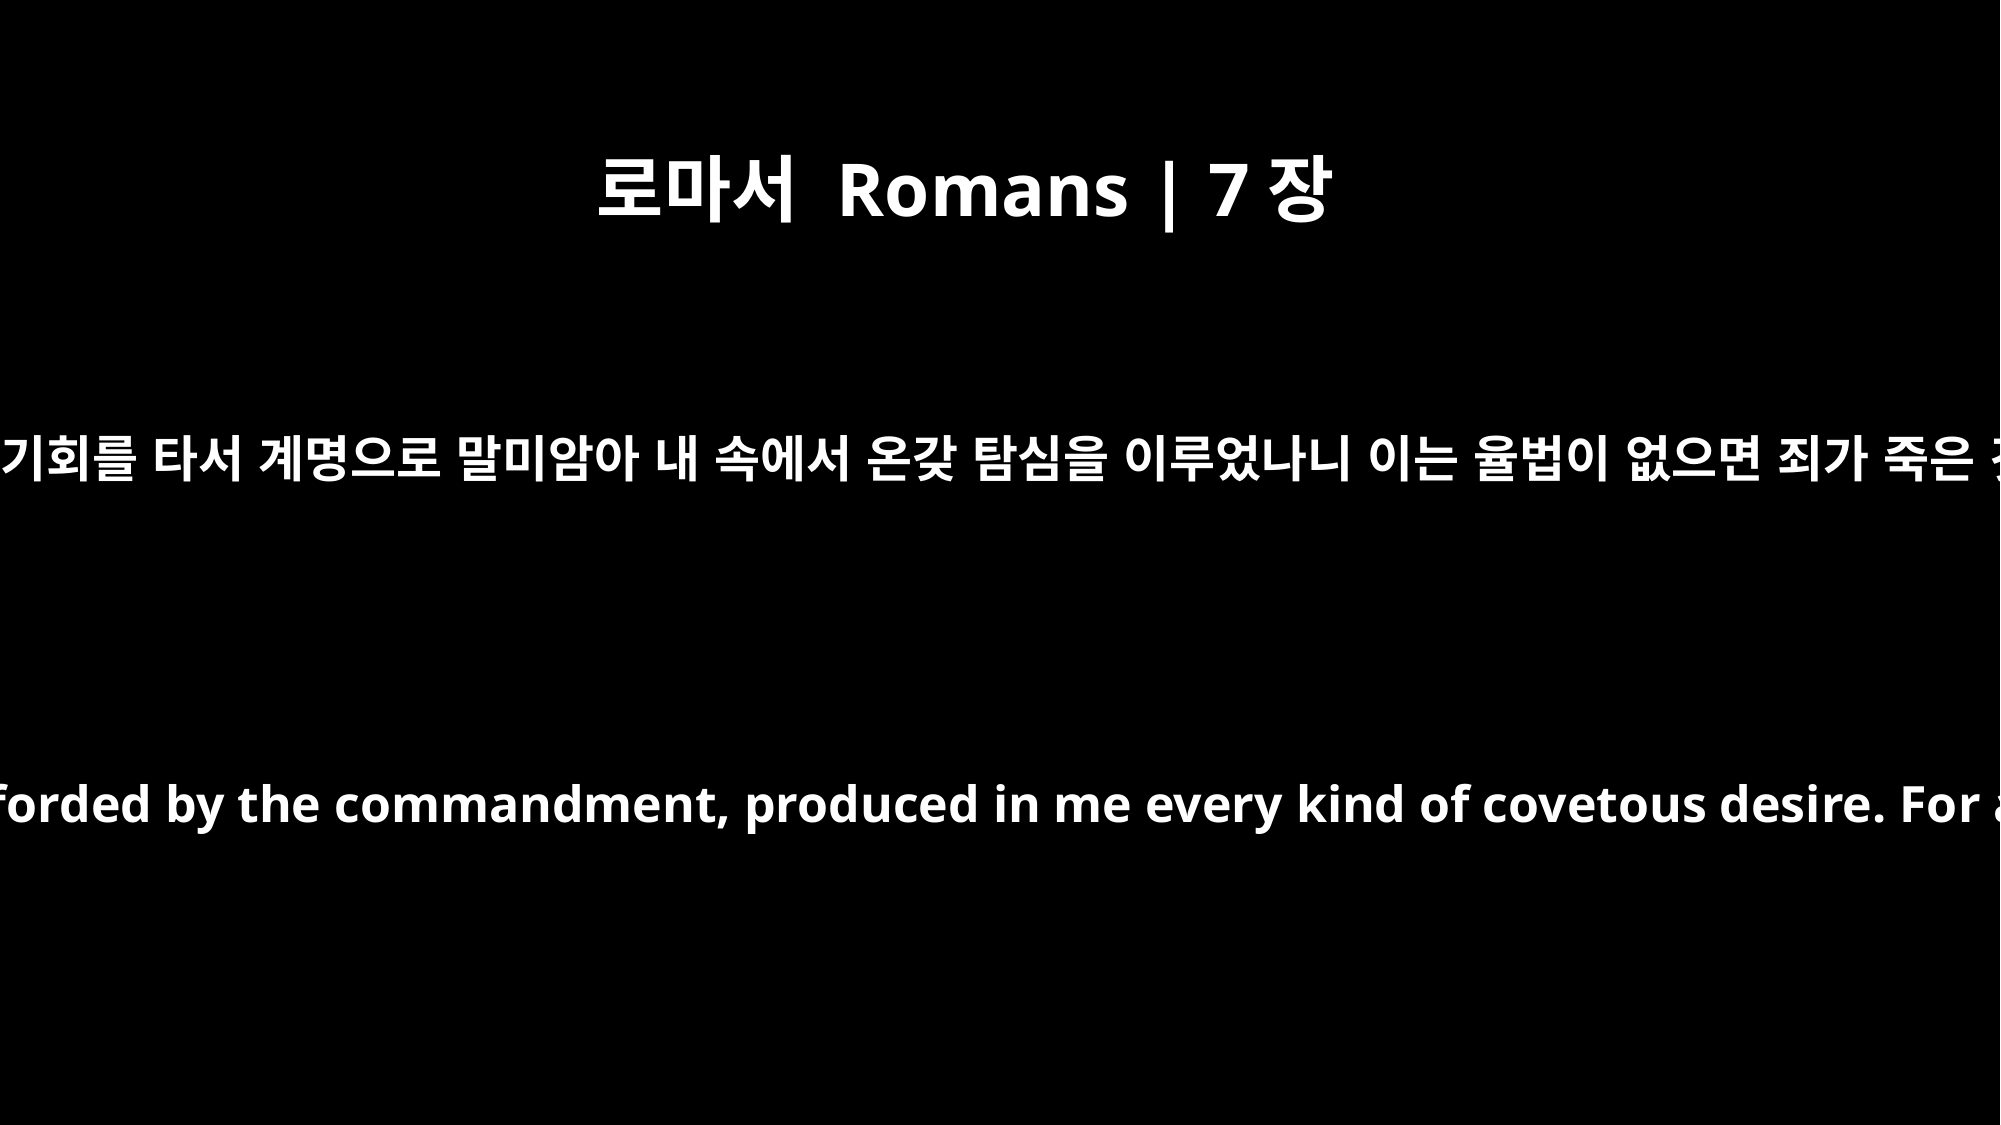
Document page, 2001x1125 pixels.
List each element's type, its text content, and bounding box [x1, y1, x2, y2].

text_box 8 그러나 죄가 기회를 타서 계명으로 말미암아 내 속에서 온갖 탐심을 이루었나니 이는 율법이 없으면 죄가 죽은 것임이라 [0, 359, 2000, 495]
text_box 로마서 Romans | 7장 [582, 136, 1350, 239]
text_box But sin, seizing the opportunity afforded by the commandment, produced in me every kind of covetous desire. For apart from law, sin is dead. [0, 764, 2000, 840]
